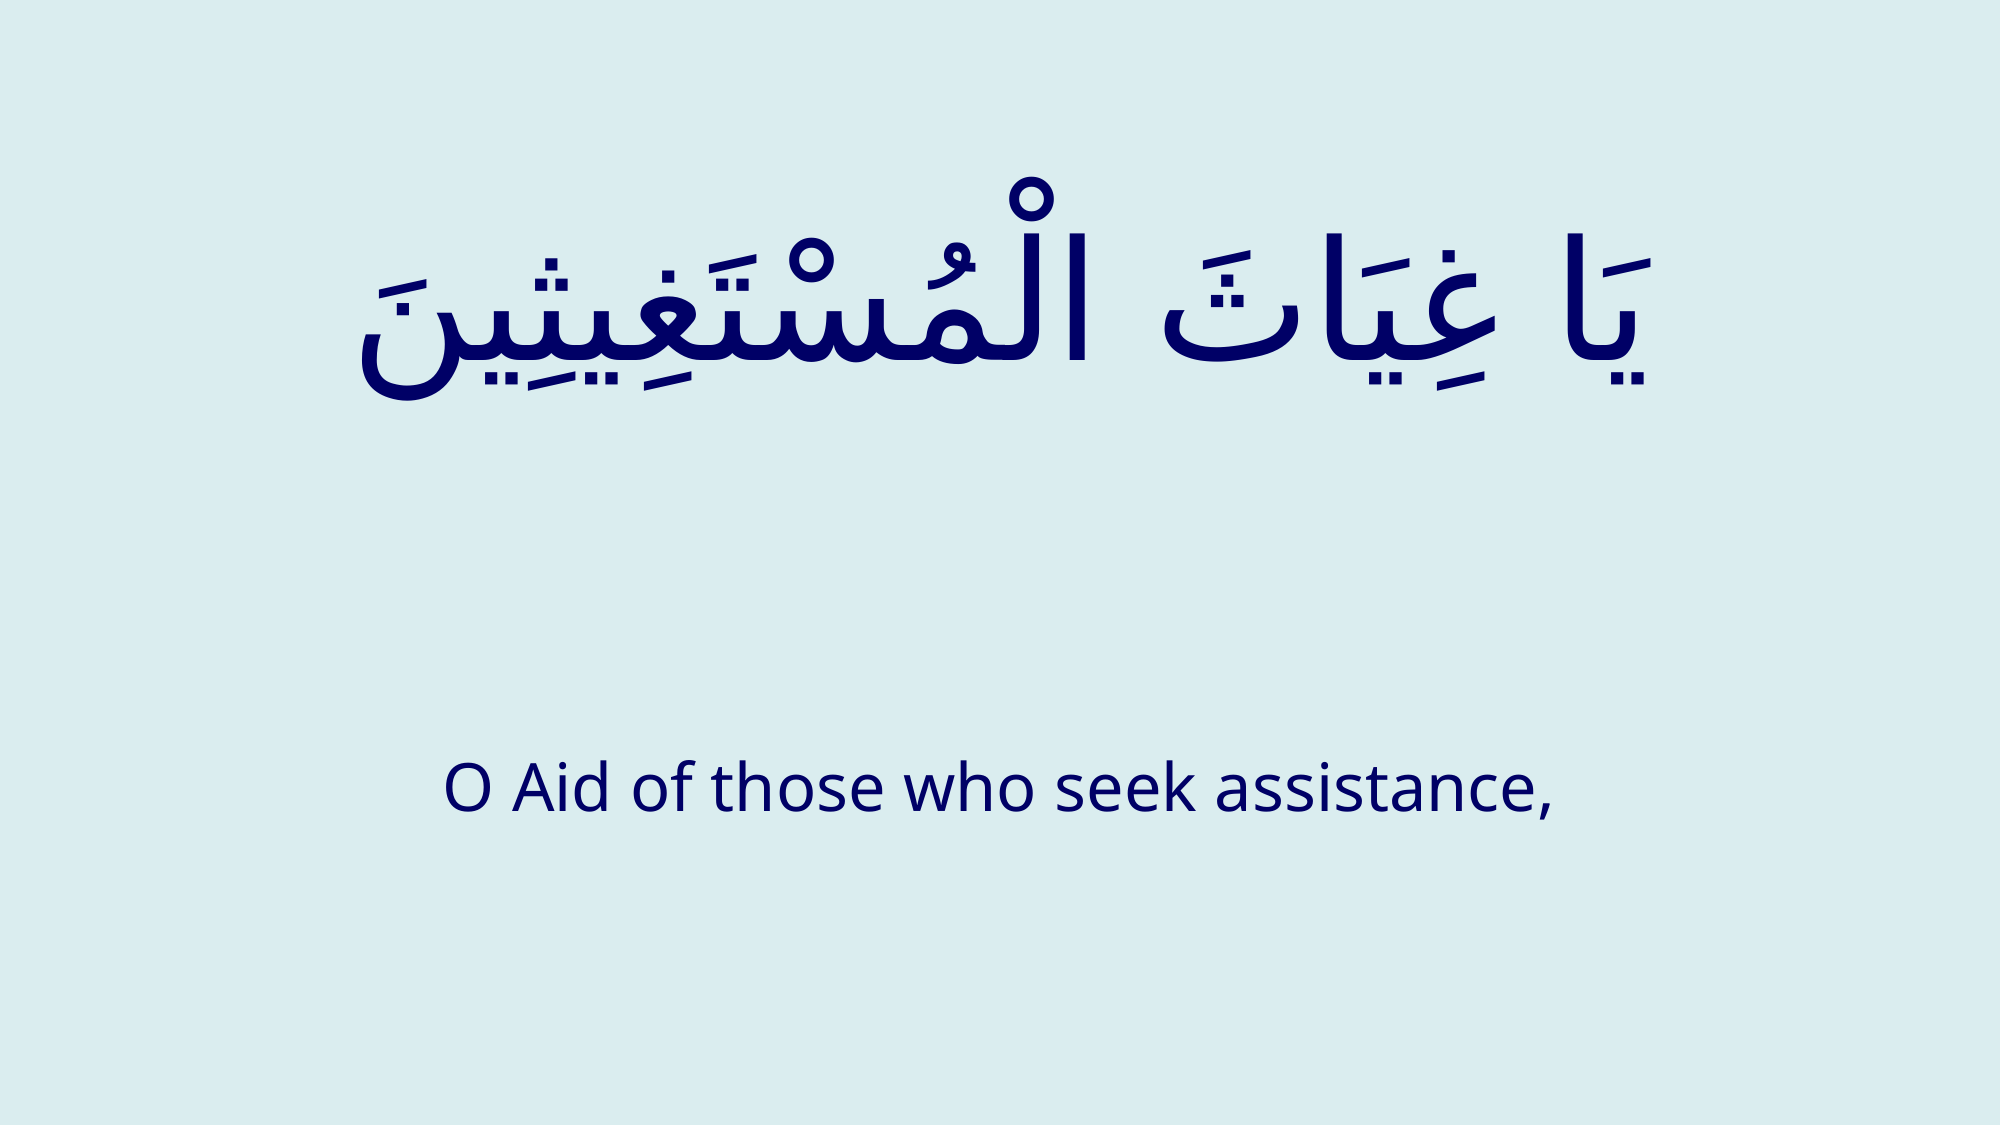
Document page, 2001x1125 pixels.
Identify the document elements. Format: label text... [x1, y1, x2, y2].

list O Aid of those who seek assistance, [356, 737, 1644, 1050]
title یَا غِیَاثَ الْمُسْتَغِیثِینَ [0, 200, 2000, 388]
